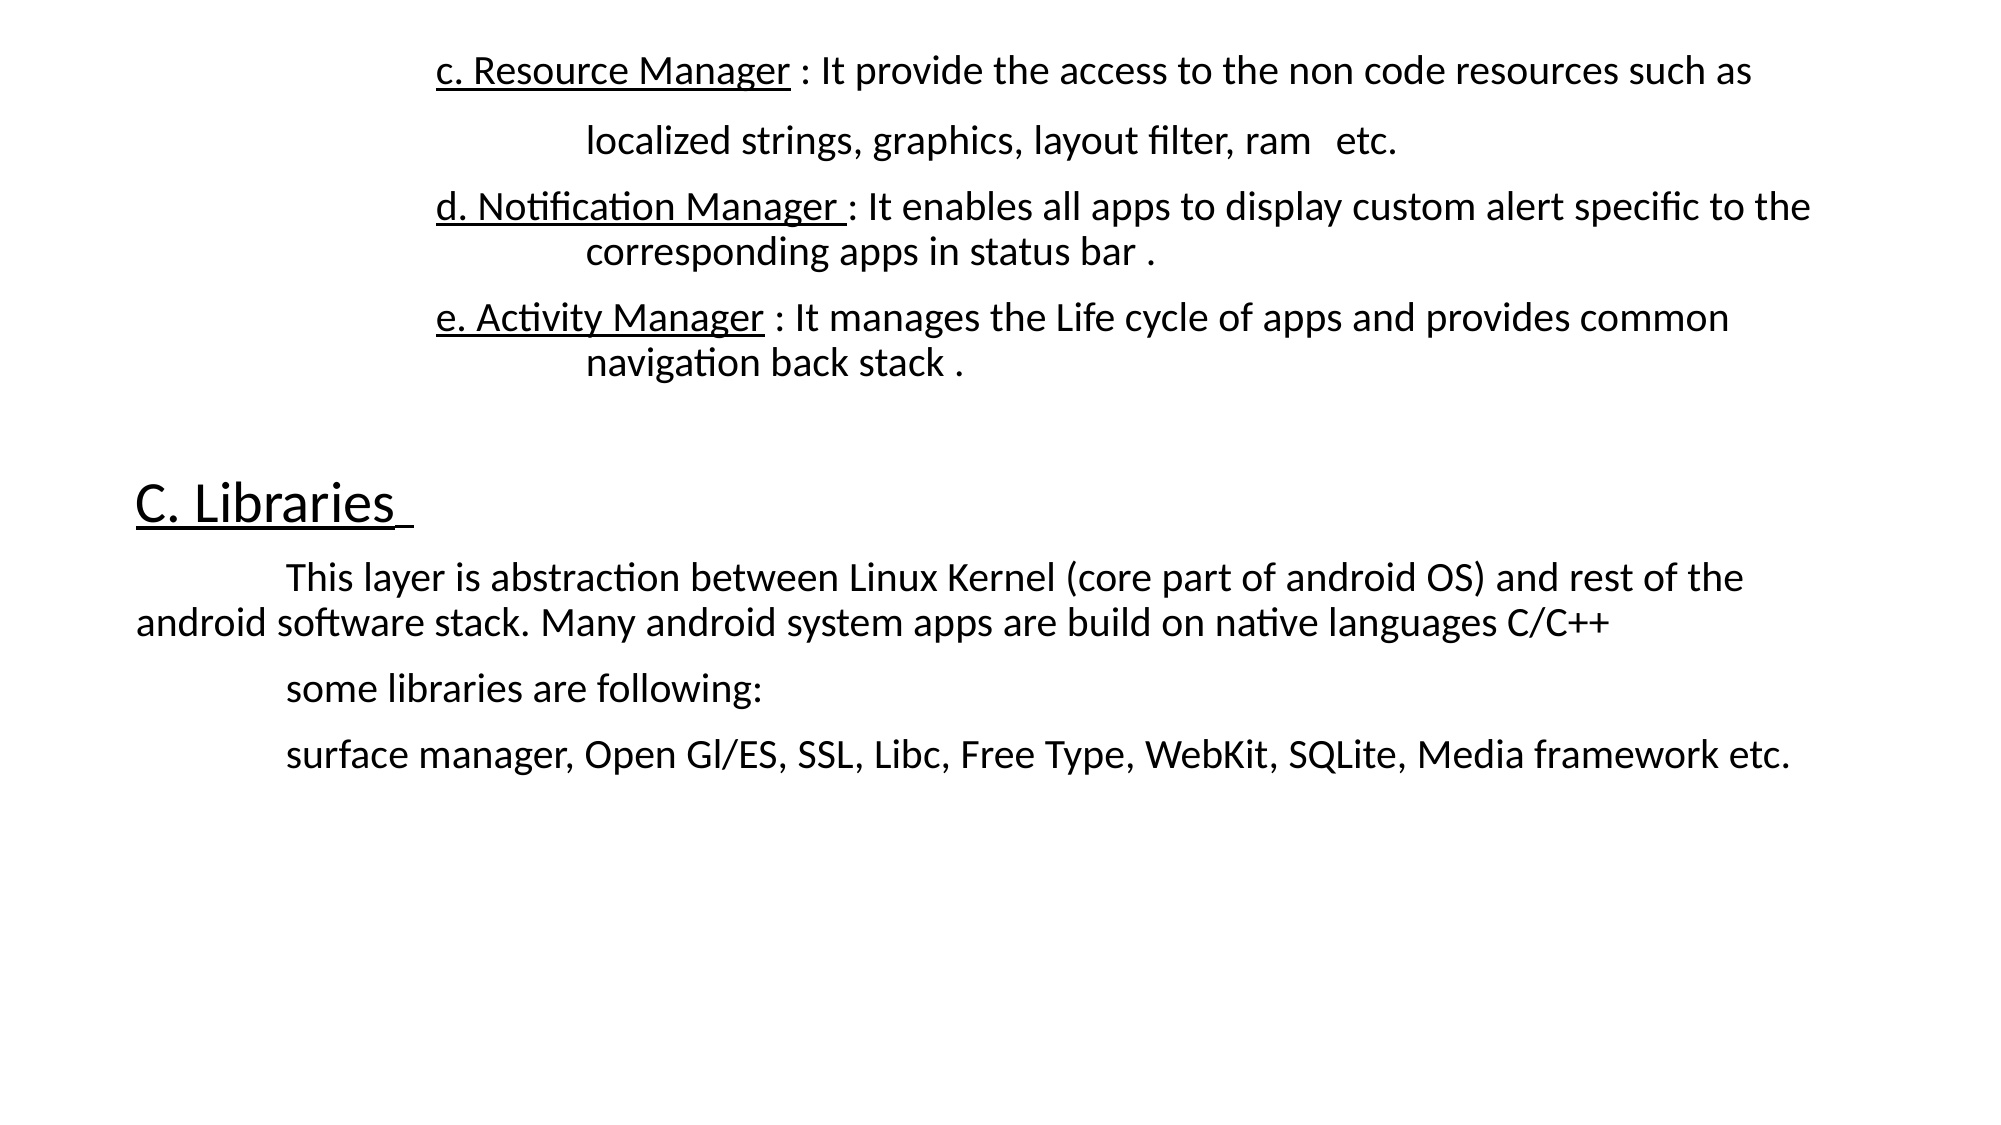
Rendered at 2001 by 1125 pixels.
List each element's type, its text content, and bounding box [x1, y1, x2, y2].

list c. Resource Manager : It provide the access to the non code resources such as localized strings, graphics, layout filter, ram etc. d. Notification Manager : It enables all apps to display custom alert specific to the corresponding apps in status bar . e. Activity Manager : It manages the Life cycle of apps and provides common navigation back stack . C. Libraries This layer is abstraction between Linux Kernel (core part of android OS) and rest of the android software stack. Many android system apps are build on native languages C/C++ some libraries are following: surface manager, Open Gl/ES, SSL, Libc, Free Type, WebKit, SQLite, Media framework etc. [120, 27, 1846, 939]
